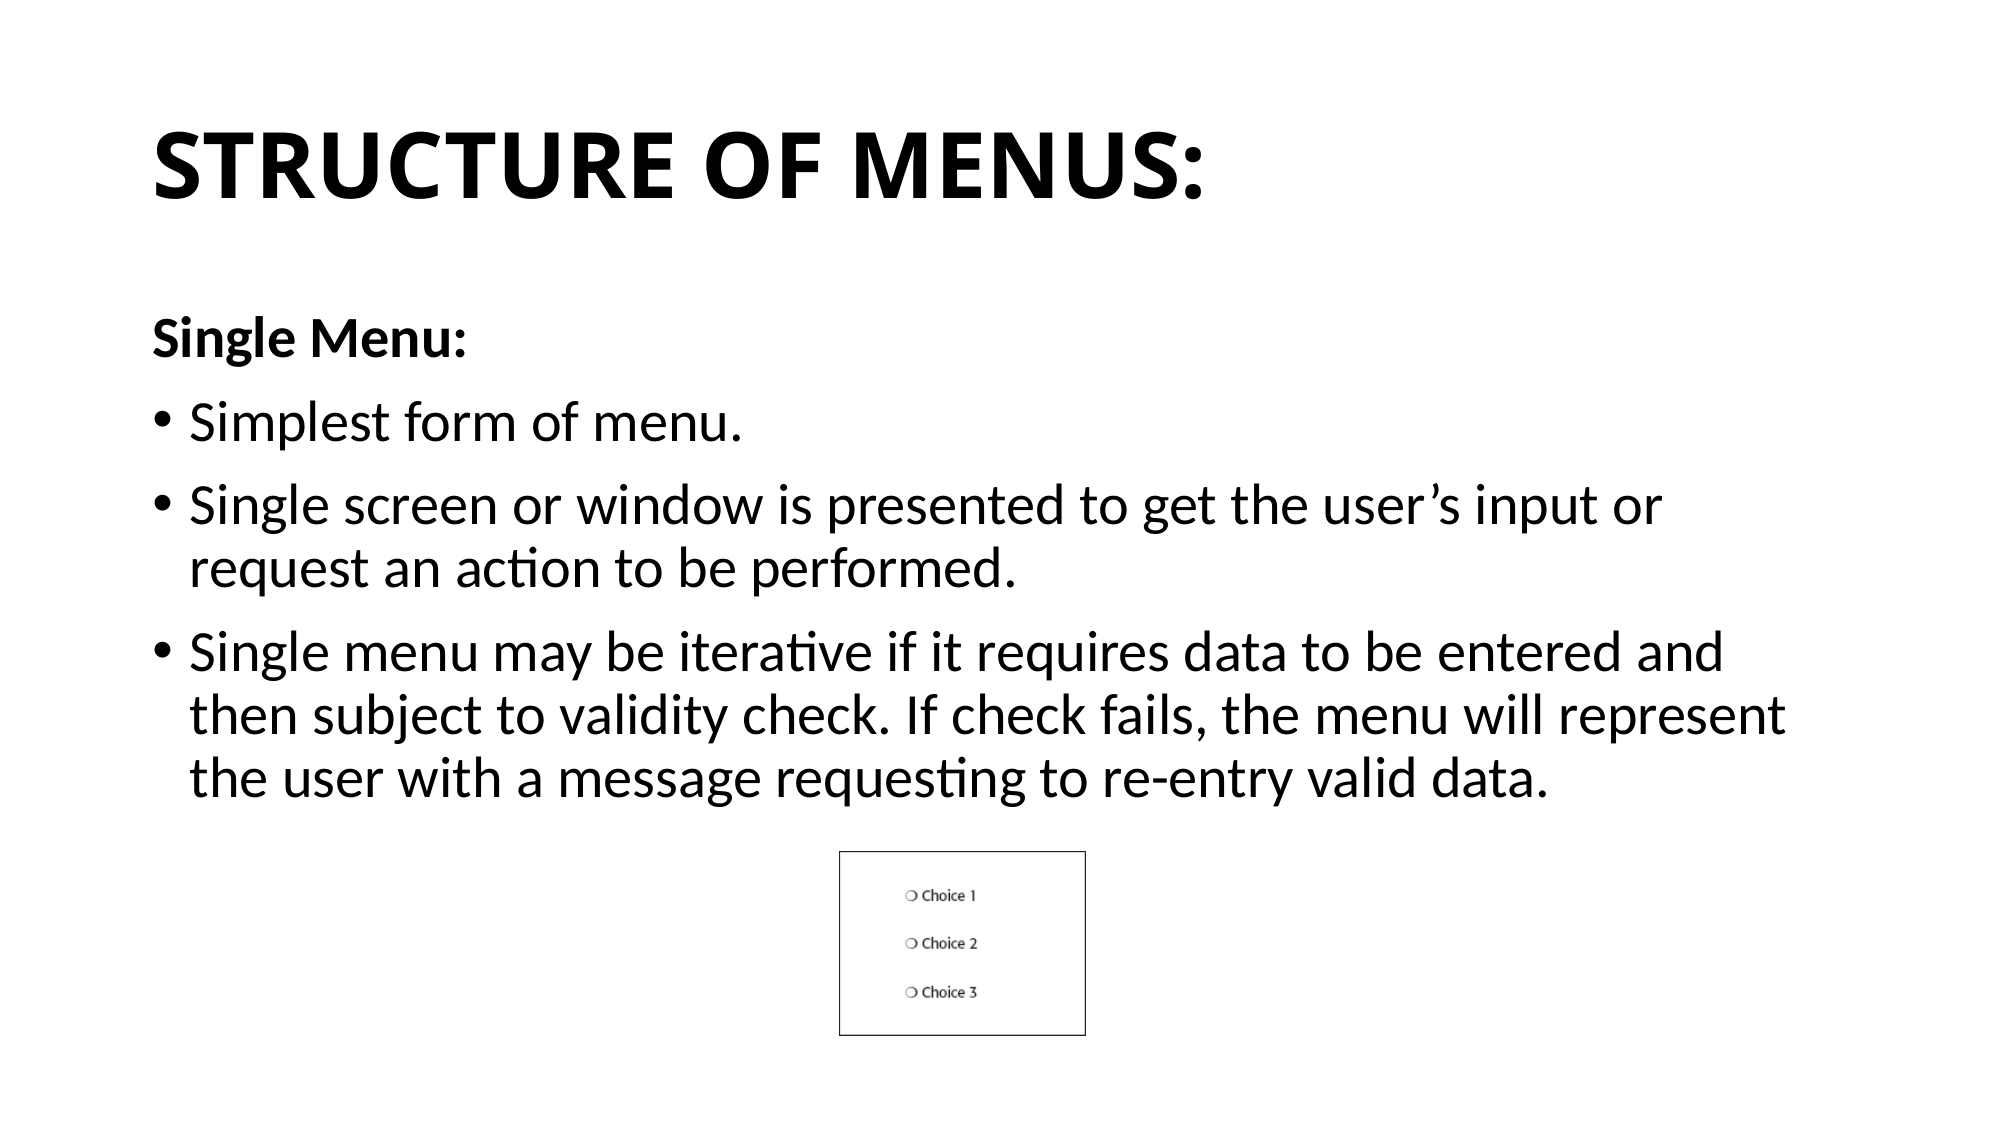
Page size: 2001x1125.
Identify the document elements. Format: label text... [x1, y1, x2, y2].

list Single Menu: Simplest form of menu. Single screen or window is presented to get the user’s input or request an action to be performed. Single menu may be iterative if it requires data to be entered and then subject to validity check. If check fails, the menu will represent the user with a message requesting to re-entry valid data. [137, 299, 1863, 1014]
title STRUCTURE OF MENUS: [137, 59, 1863, 278]
picture [839, 851, 1086, 1036]
